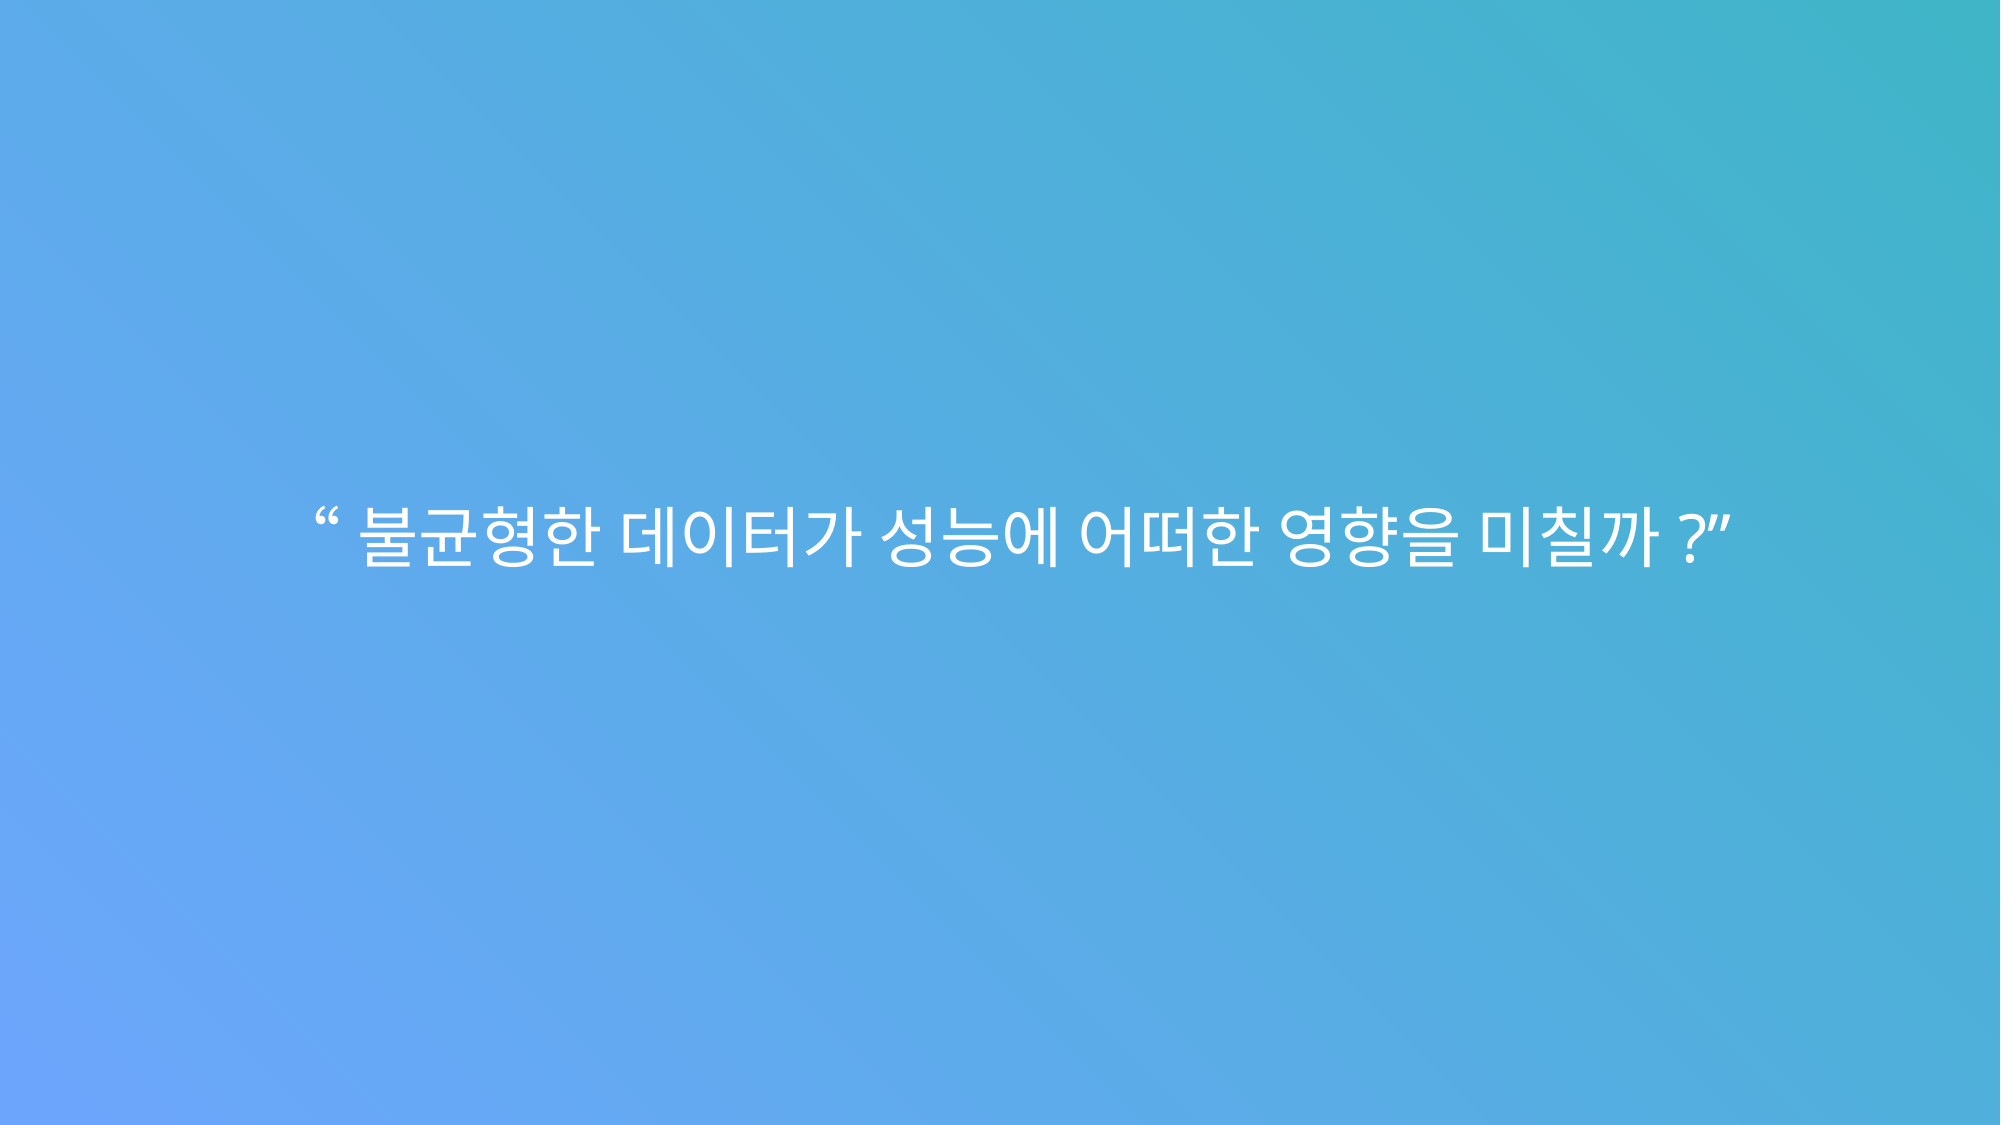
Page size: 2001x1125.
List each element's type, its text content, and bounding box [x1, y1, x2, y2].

text_box “불균형한 데이터가 성능에 어떠한 영향을 미칠까?” [229, 497, 1776, 628]
